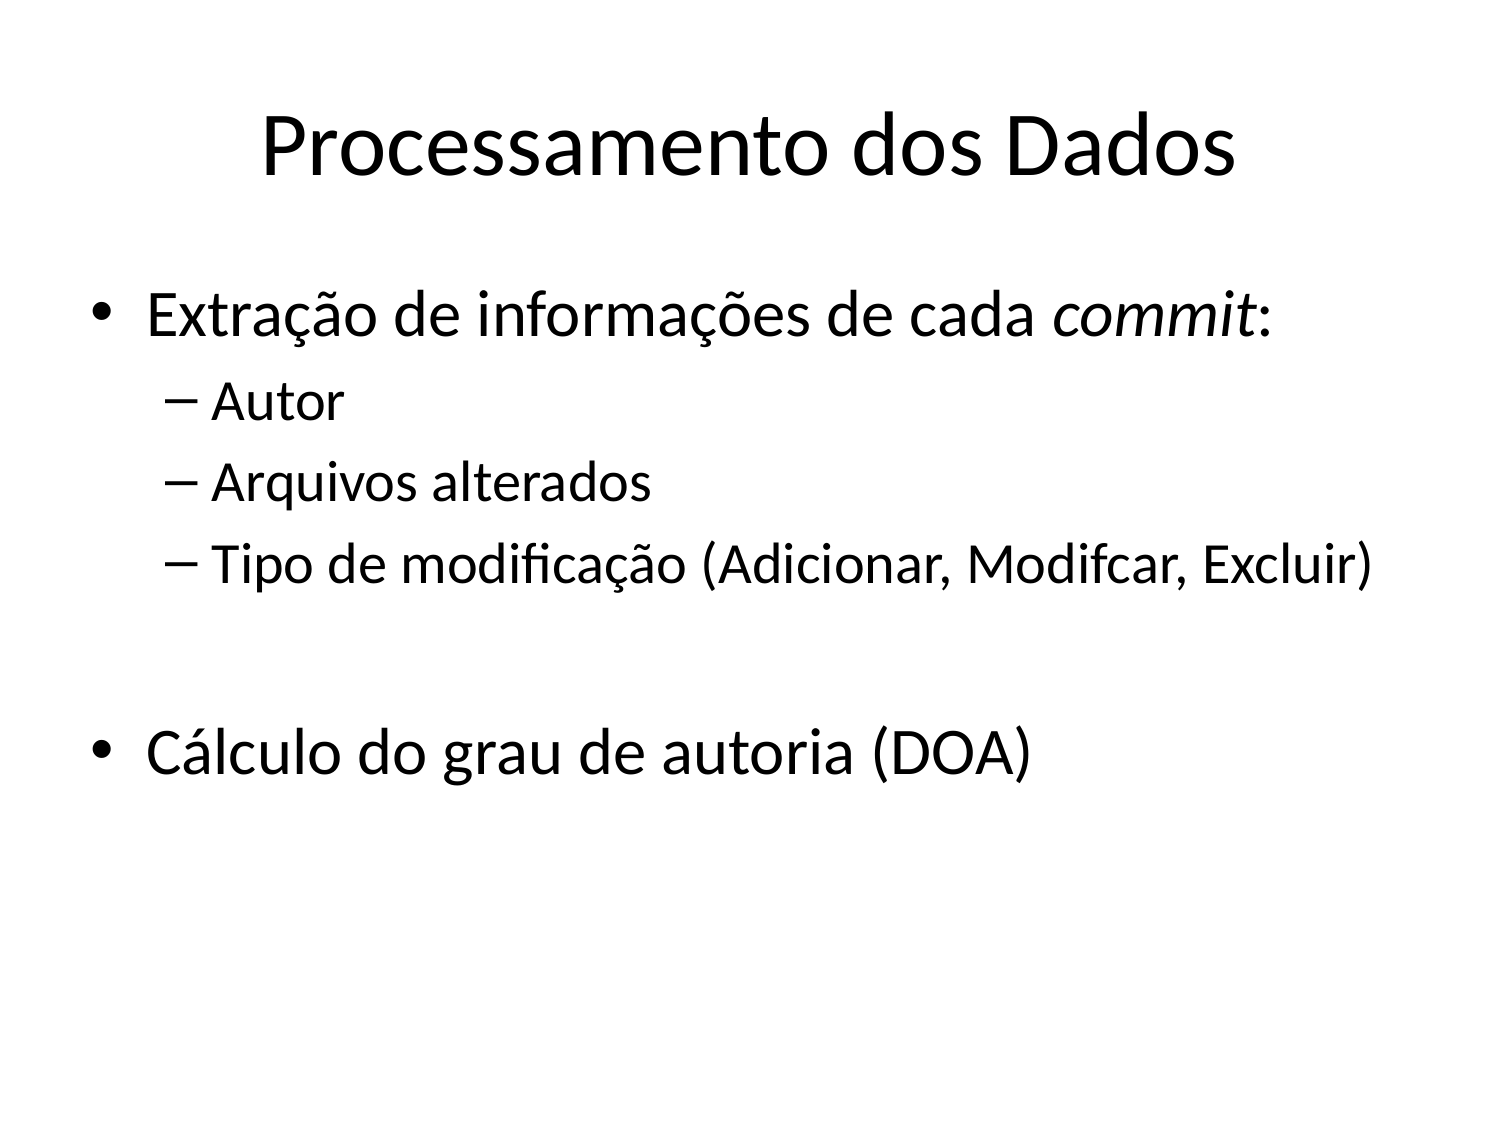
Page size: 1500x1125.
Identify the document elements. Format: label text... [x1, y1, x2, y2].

list Extração de informações de cada commit: Autor Arquivos alterados Tipo de modificação (Adicionar, Modifcar, Excluir) Cálculo do grau de autoria (DOA) [75, 262, 1425, 1005]
title Processamento dos Dados [75, 45, 1425, 233]
